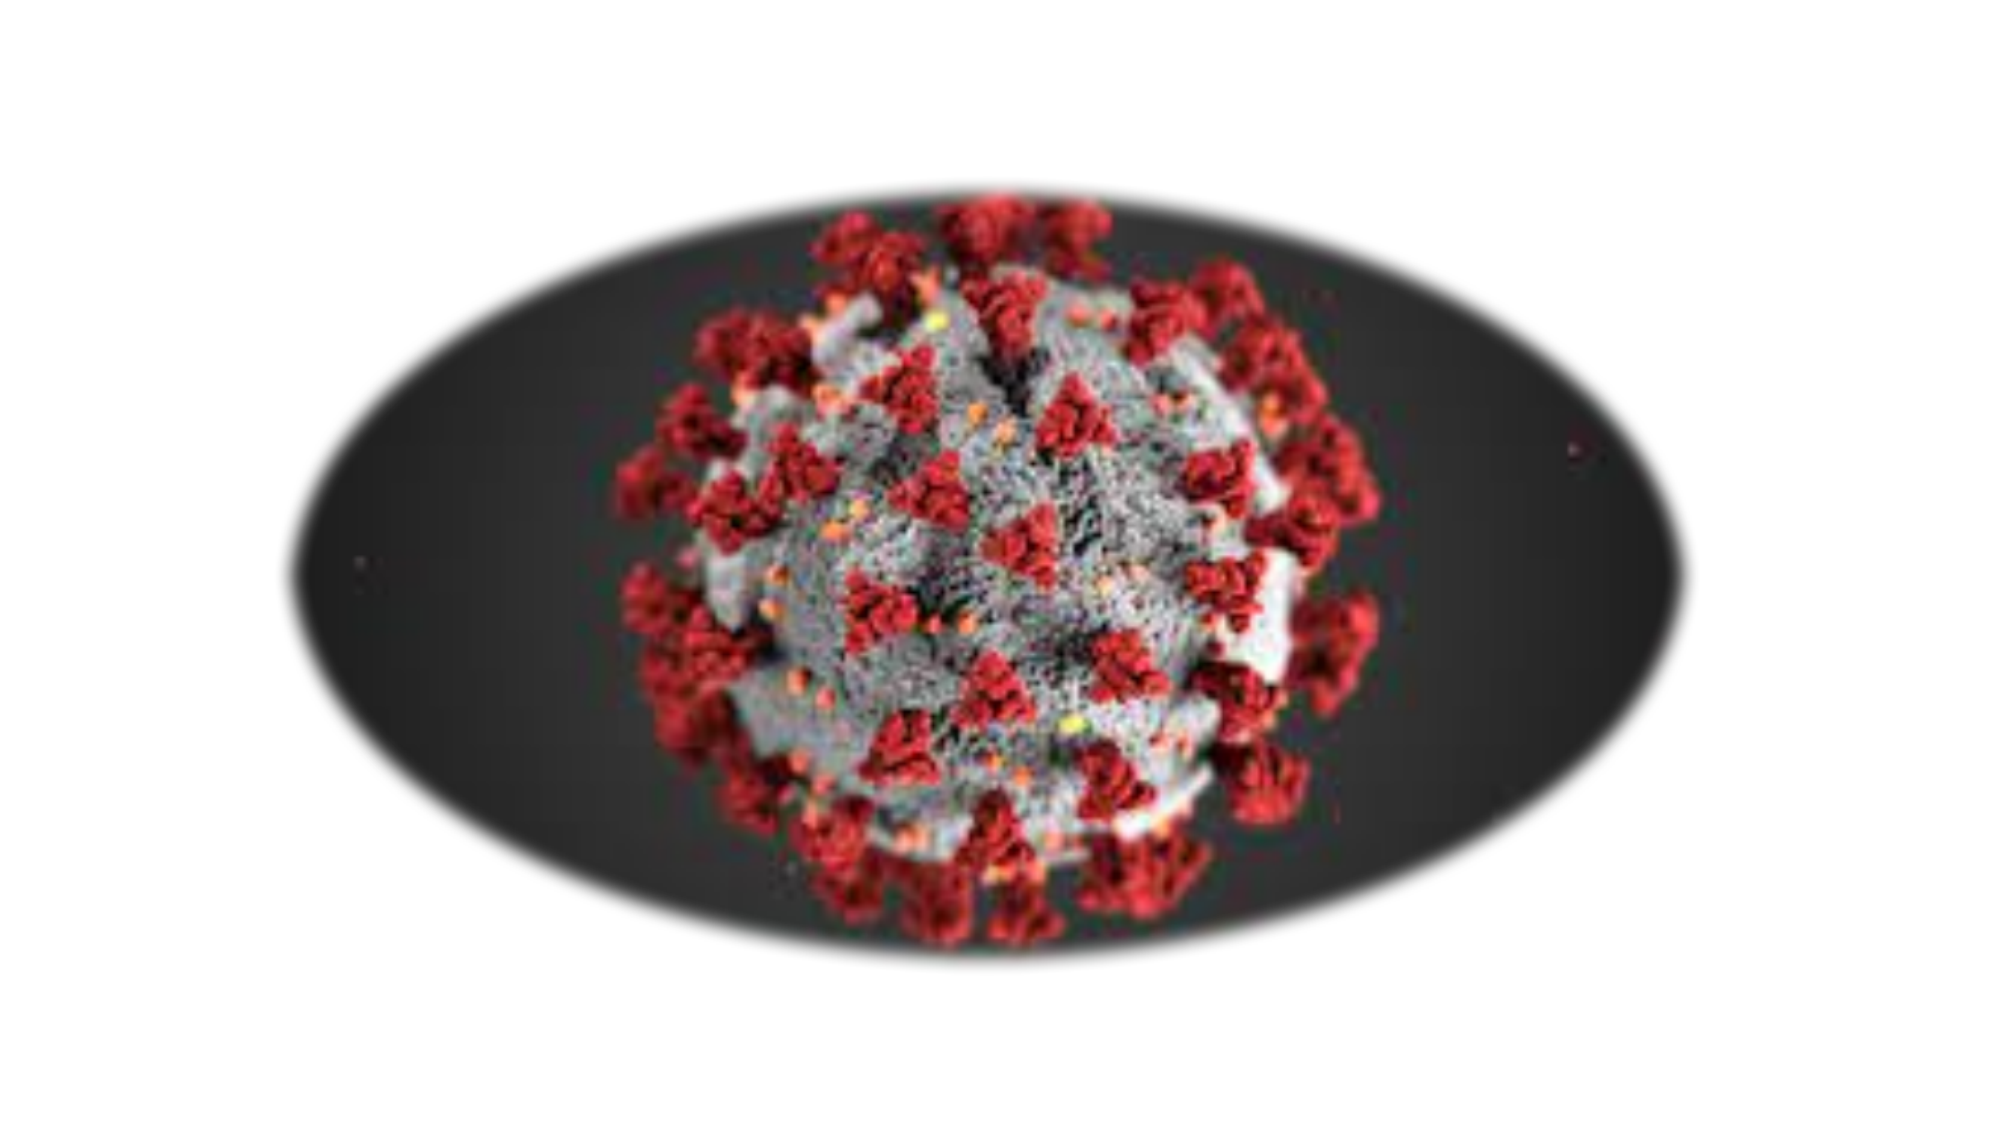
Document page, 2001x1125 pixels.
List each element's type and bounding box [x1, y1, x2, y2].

picture [274, 176, 1702, 976]
